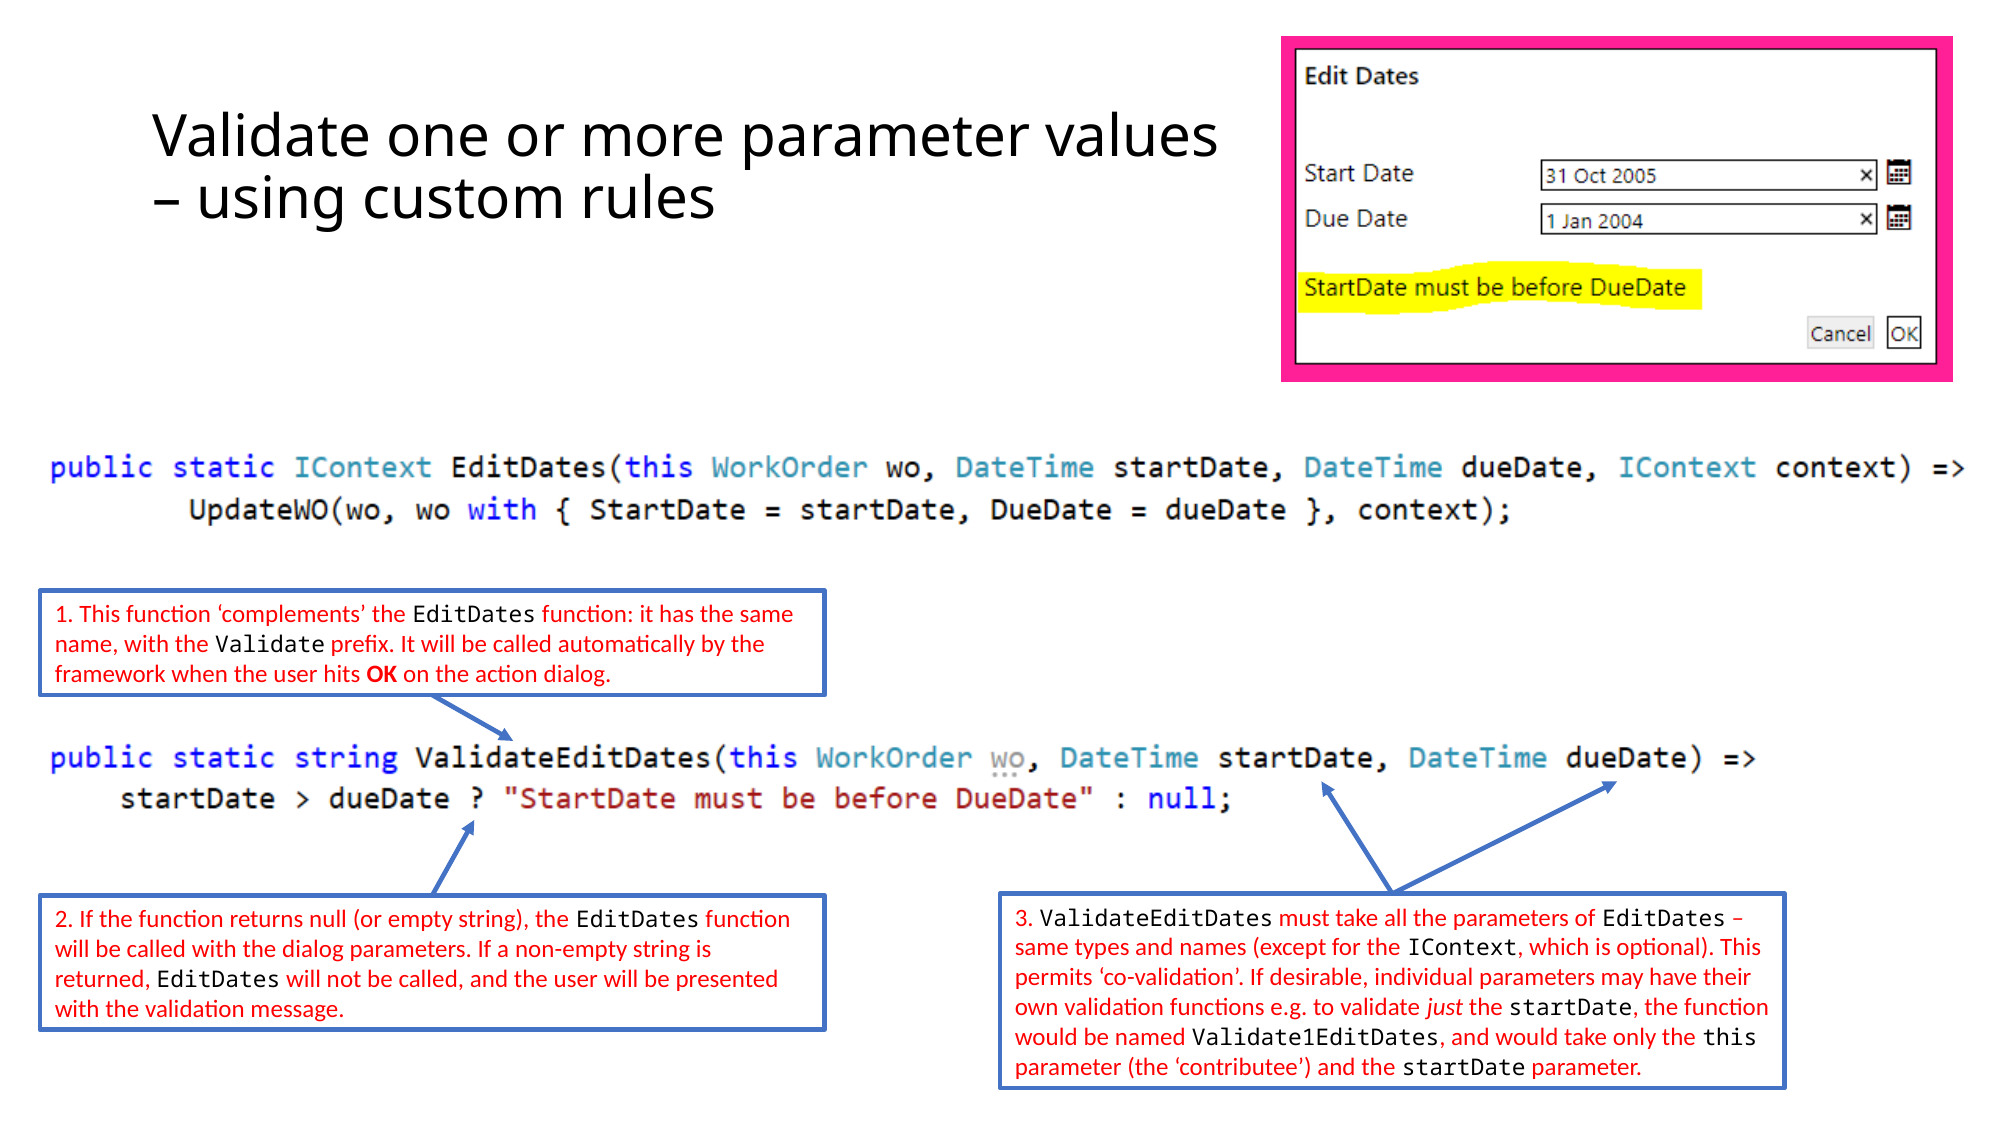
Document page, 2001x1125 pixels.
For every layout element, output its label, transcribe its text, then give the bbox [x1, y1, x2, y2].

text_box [39, 590, 825, 741]
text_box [39, 819, 825, 1032]
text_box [999, 781, 1785, 1091]
picture [1281, 36, 1953, 382]
title Validate one or more parameter values – using custom rules [137, 59, 1263, 278]
picture [29, 724, 2000, 840]
picture [29, 443, 2000, 547]
